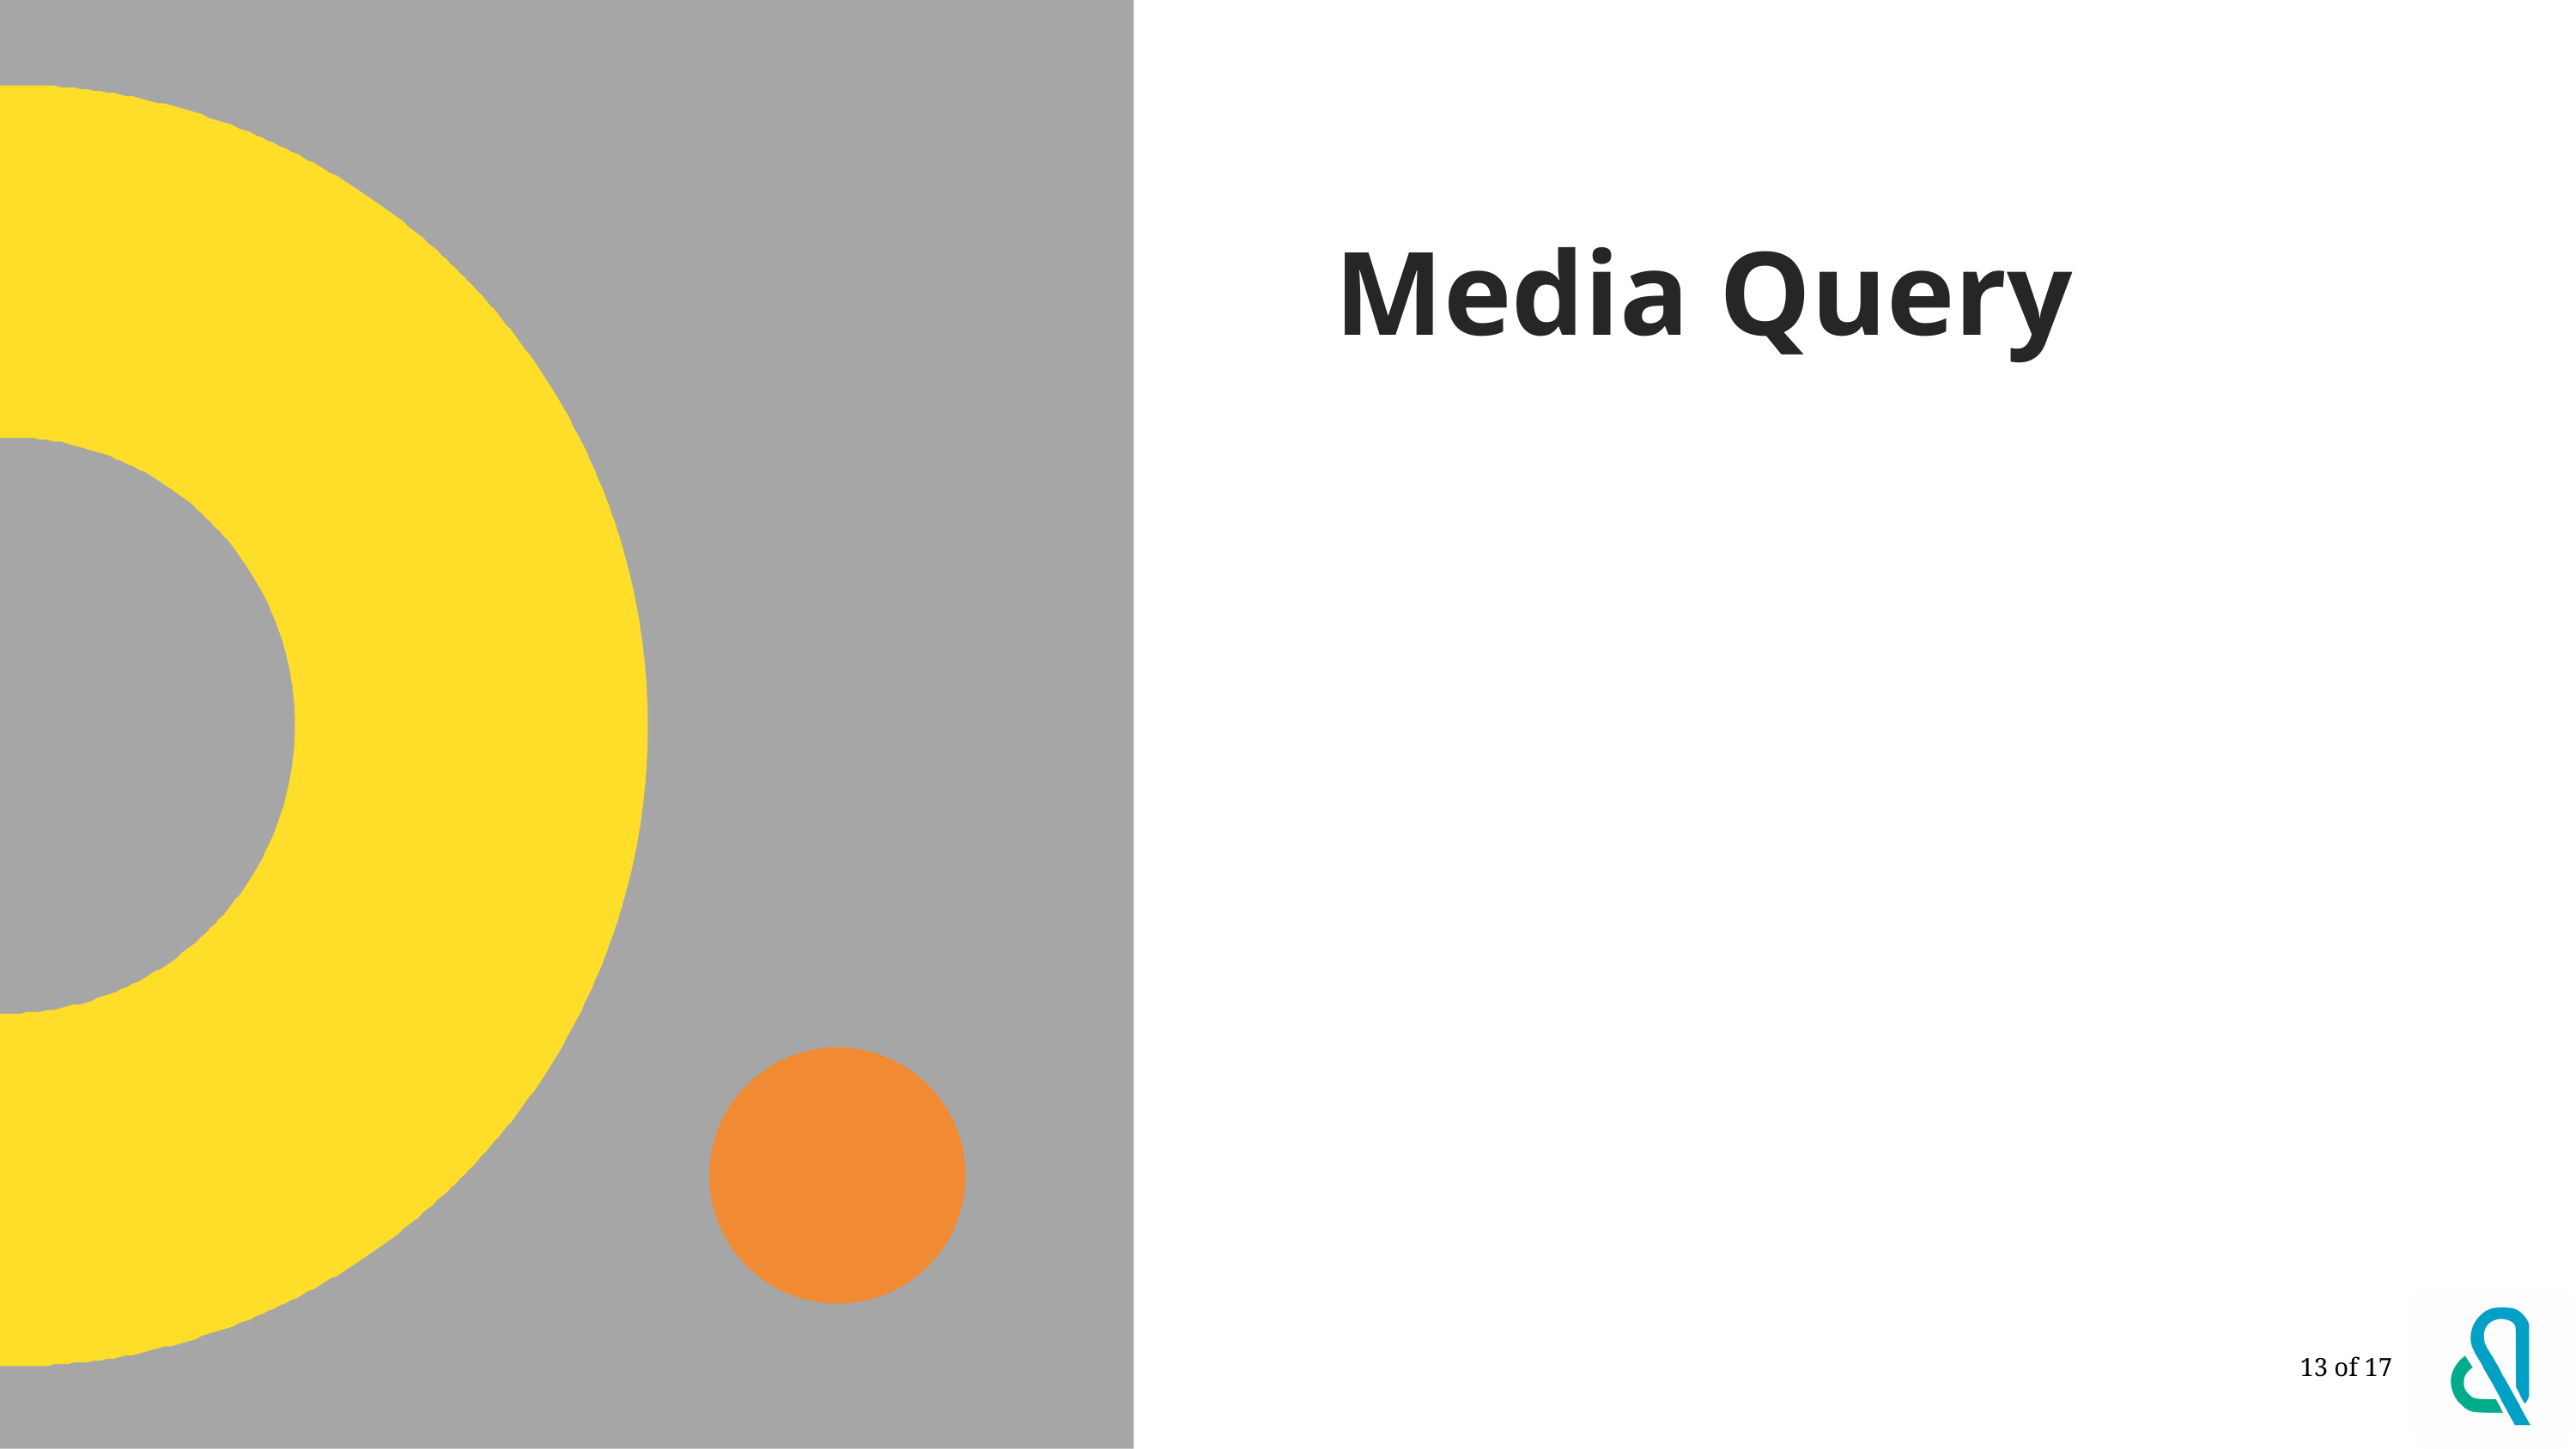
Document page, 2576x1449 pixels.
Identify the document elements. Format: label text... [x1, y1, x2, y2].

title Media Query [1334, 186, 2468, 436]
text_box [0, 0, 1134, 1449]
text_box [2408, 1284, 2576, 1449]
text_box 13 of 17 [2287, 1338, 2409, 1395]
